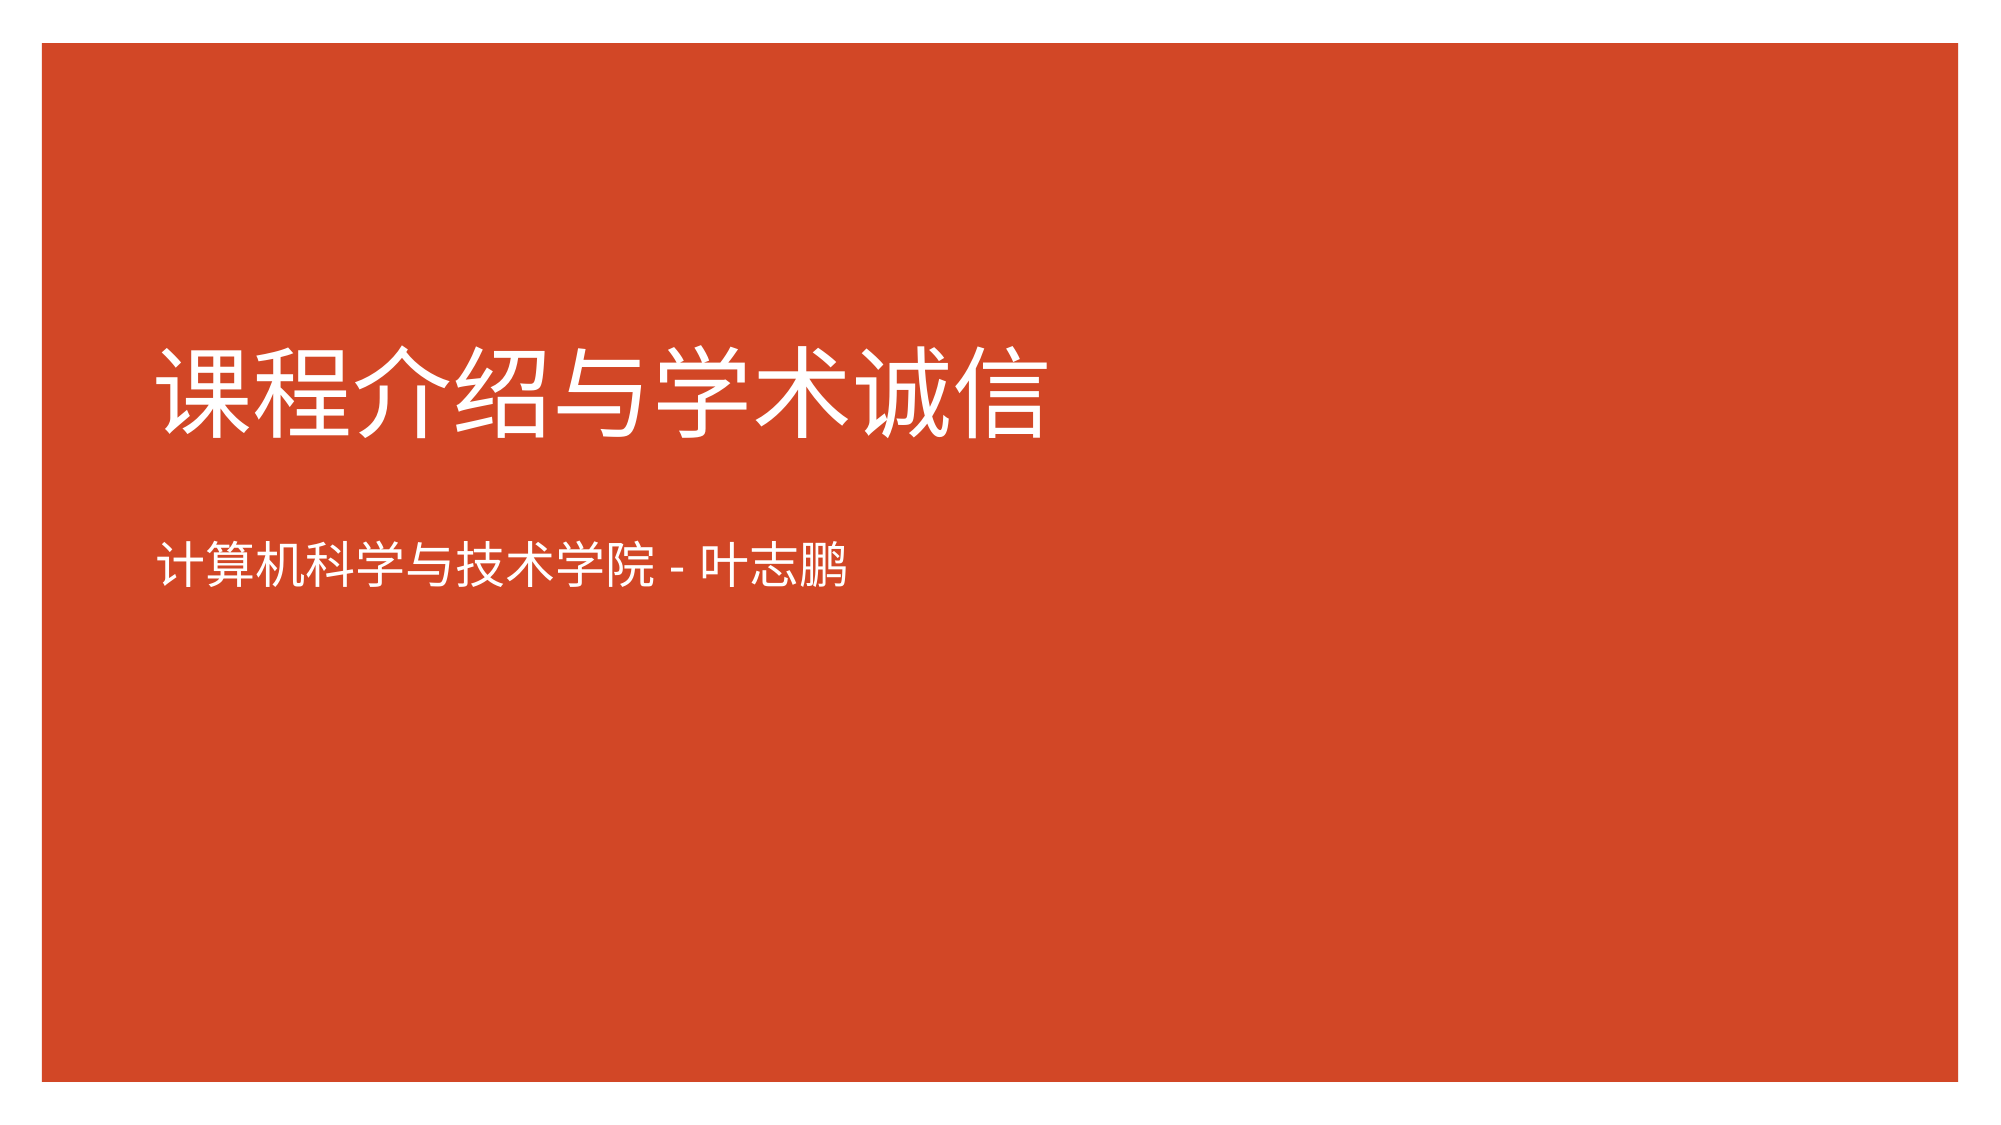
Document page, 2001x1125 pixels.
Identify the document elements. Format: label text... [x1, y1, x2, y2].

subtitle 计算机科学与技术学院-叶志鹏 [140, 481, 1713, 668]
title 课程介绍与学术诚信 [137, 190, 1863, 583]
